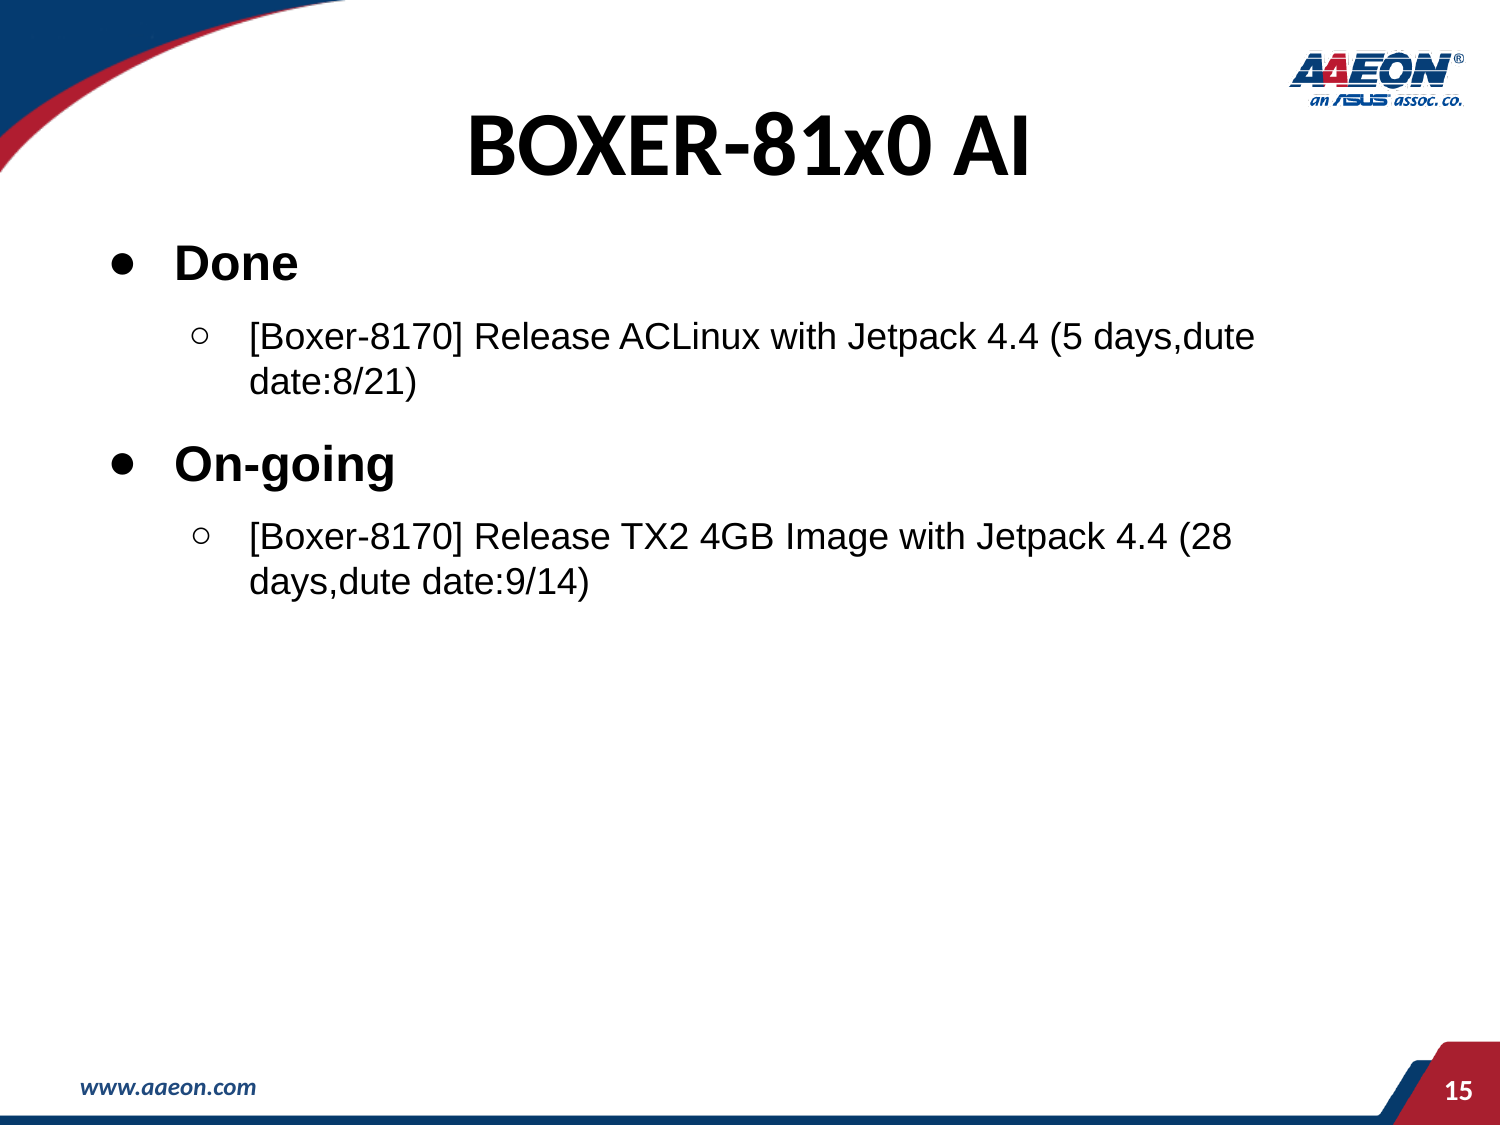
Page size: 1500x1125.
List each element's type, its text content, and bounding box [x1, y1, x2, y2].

picture [0, 0, 1500, 1125]
text_box Done [Boxer-8170] Release ACLinux with Jetpack 4.4 (5 days,dute date:8/21) On-going [Boxer-8170] Release TX2 4GB Image with Jetpack 4.4 (28 days,dute date:9/14) [84, 215, 1388, 1024]
title BOXER-81x0 AI [75, 45, 1425, 233]
slide_number ‹#› [1423, 1058, 1495, 1119]
